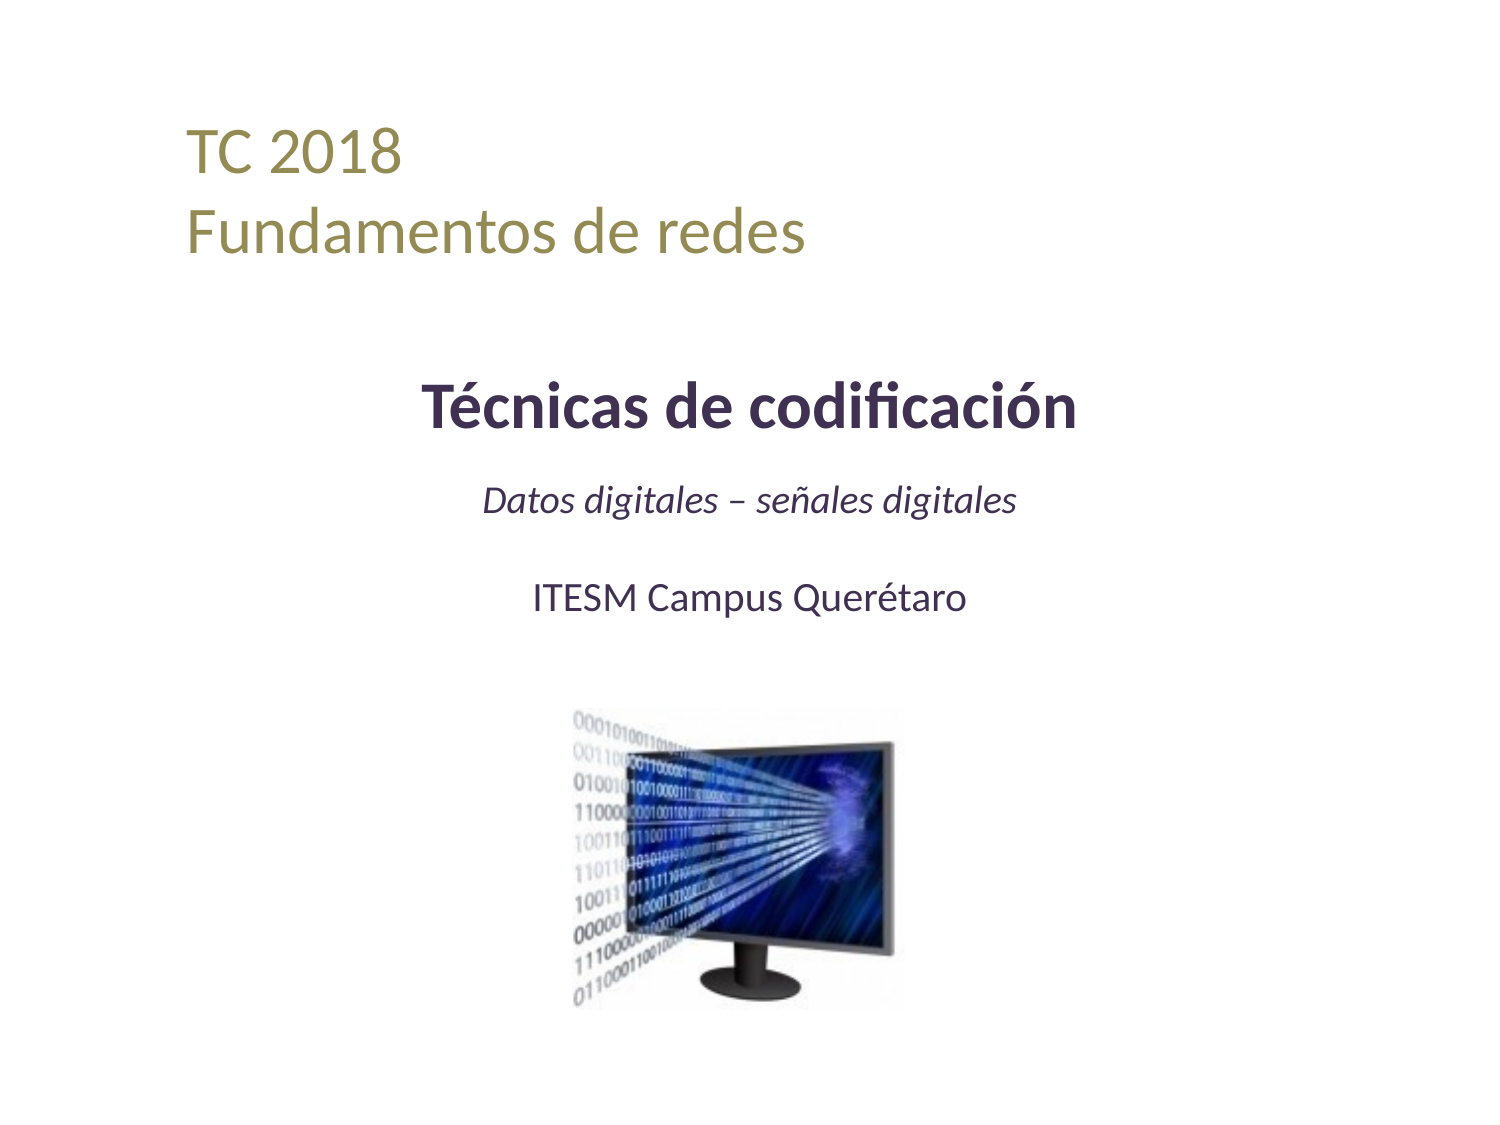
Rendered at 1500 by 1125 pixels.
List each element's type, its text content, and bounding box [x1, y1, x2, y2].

picture [572, 708, 906, 1010]
title TC 2018 Fundamentos de redes [171, 66, 1376, 308]
subtitle Técnicas de codificación Datos digitales – señales digitales ITESM Campus Querétaro [225, 354, 1275, 681]
